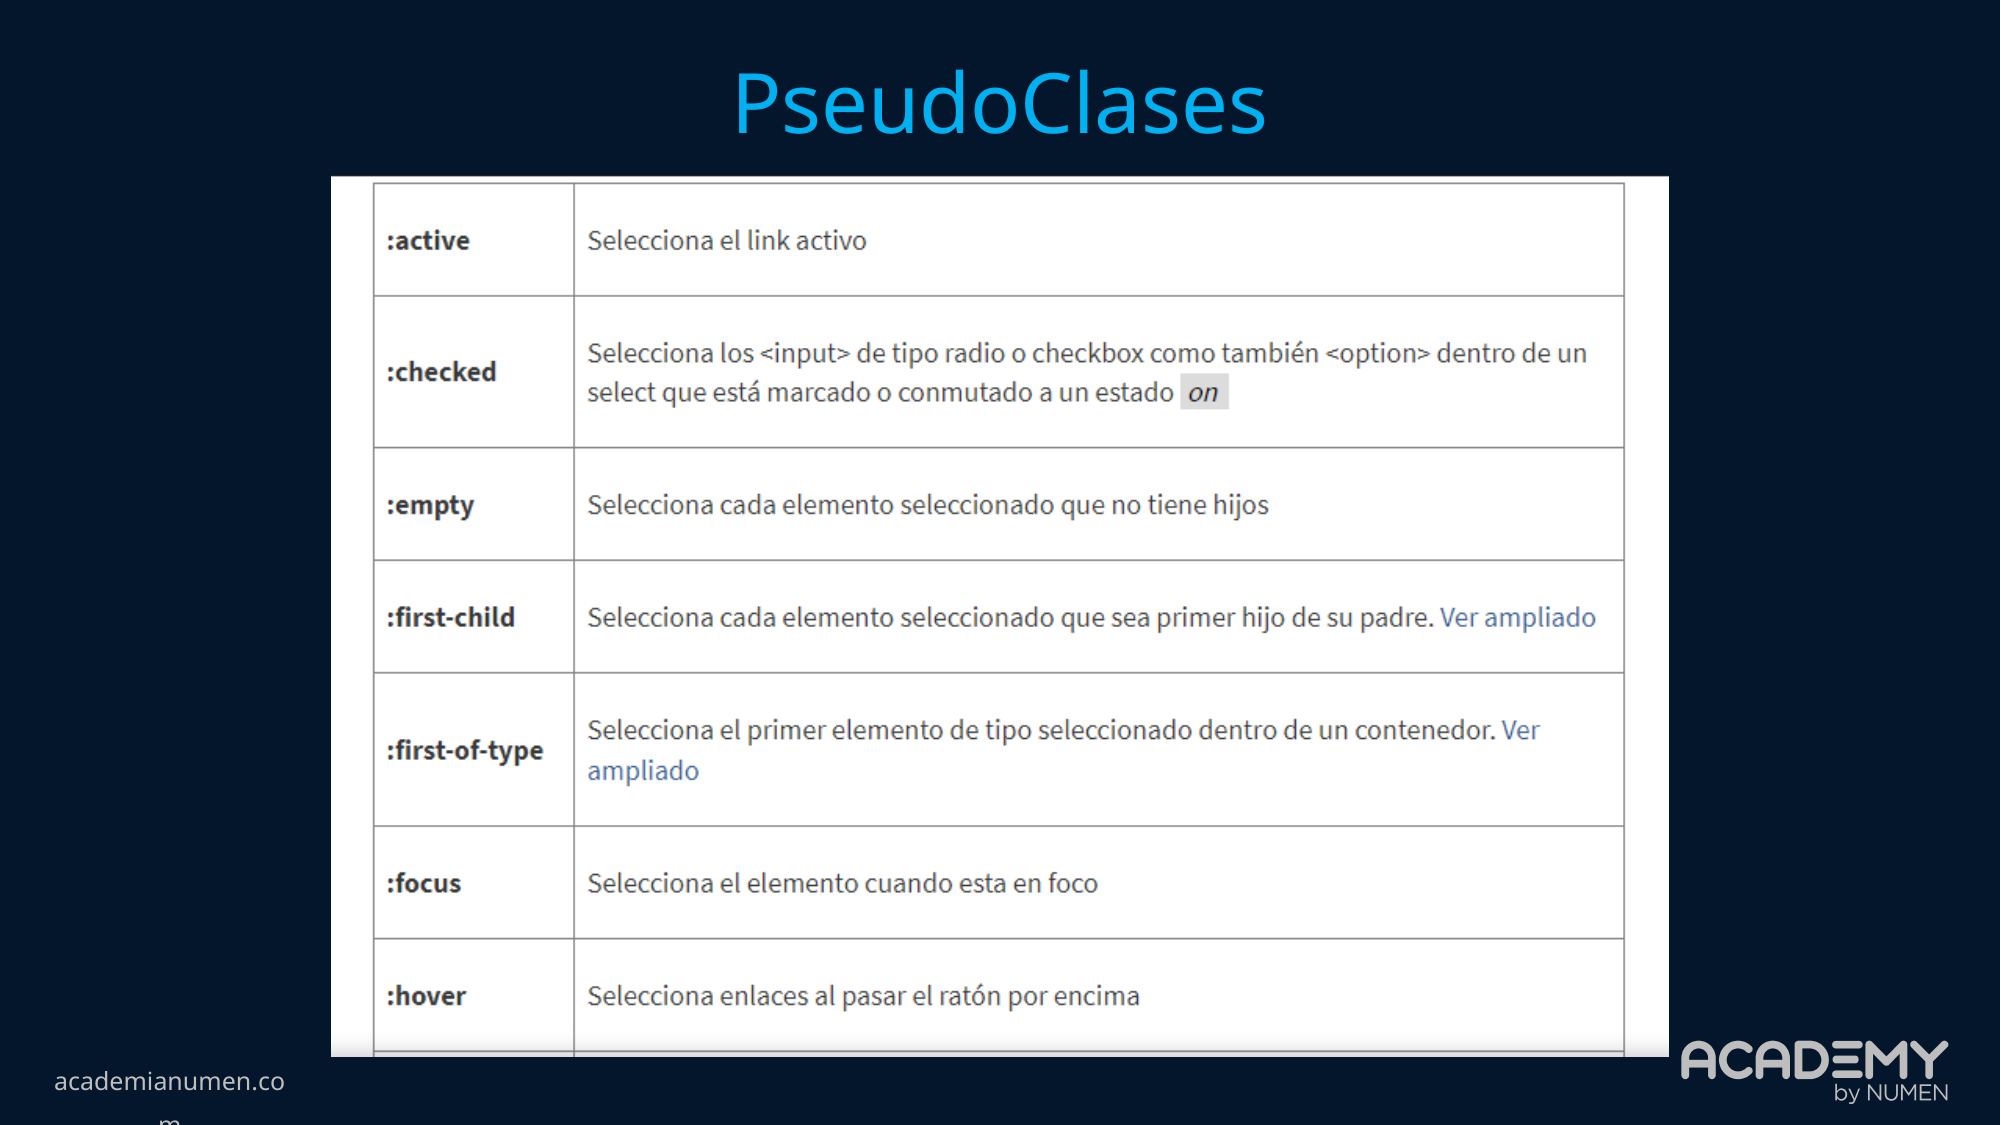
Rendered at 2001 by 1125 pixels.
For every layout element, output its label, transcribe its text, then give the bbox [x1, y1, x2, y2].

picture [331, 175, 1967, 1104]
title PseudoClases [0, 38, 2000, 176]
